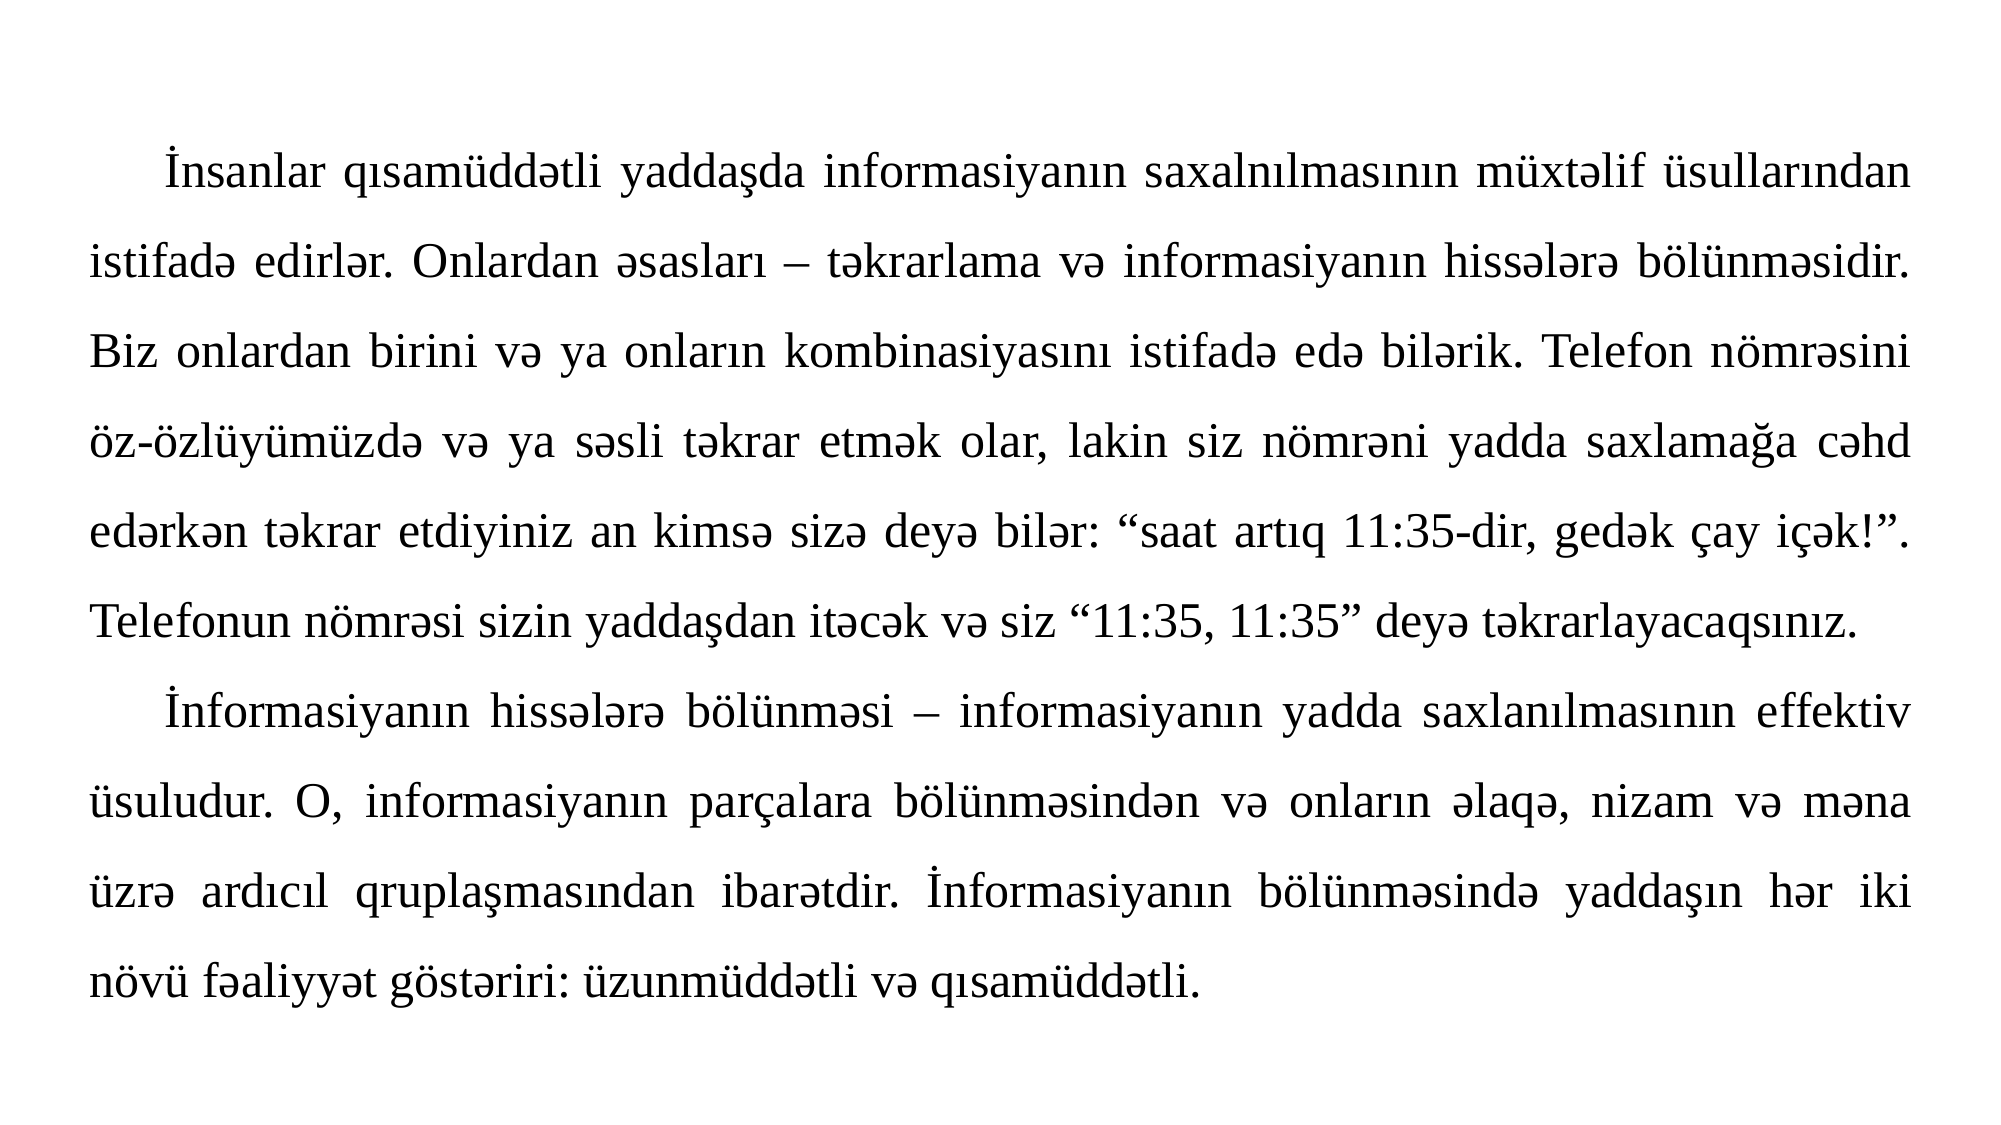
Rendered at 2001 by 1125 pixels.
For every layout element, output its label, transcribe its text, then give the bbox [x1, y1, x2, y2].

text_box İnsanlar qısamüddətli yaddaşda informasiyanın saxalnılmasının müxtəlif üsullarından istifadə edirlər. Onlardan əsasları – təkrarlama və informasiyanın hissələrə bölünməsidir. Biz onlardan birini və ya onların kombinasiyasını istifadə edə bilərik. Telefon nömrəsini öz-özlüyümüzdə və ya səsli təkrar etmək olar, lakin siz nömrəni yadda saxlamağa cəhd edərkən təkrar etdiyiniz an kimsə sizə deyə bilər: “saat artıq 11:35-dir, gedək çay içək!”. Telefonun nömrəsi sizin yaddaşdan itəcək və siz “11:35, 11:35” deyə təkrarlayacaqsınız. İnformasiyanın hissələrə bölünməsi – informasiyanın yadda saxlanılmasının effektiv üsuludur. O, informasiyanın parçalara bölünməsindən və onların əlaqə, nizam və məna üzrə ardıcıl qruplaşmasından ibarətdir. İnformasiyanın bölünməsində yaddaşın hər iki növü fəaliyyət göstəriri: üzunmüddətli və qısamüddətli. [0, 100, 1929, 1016]
